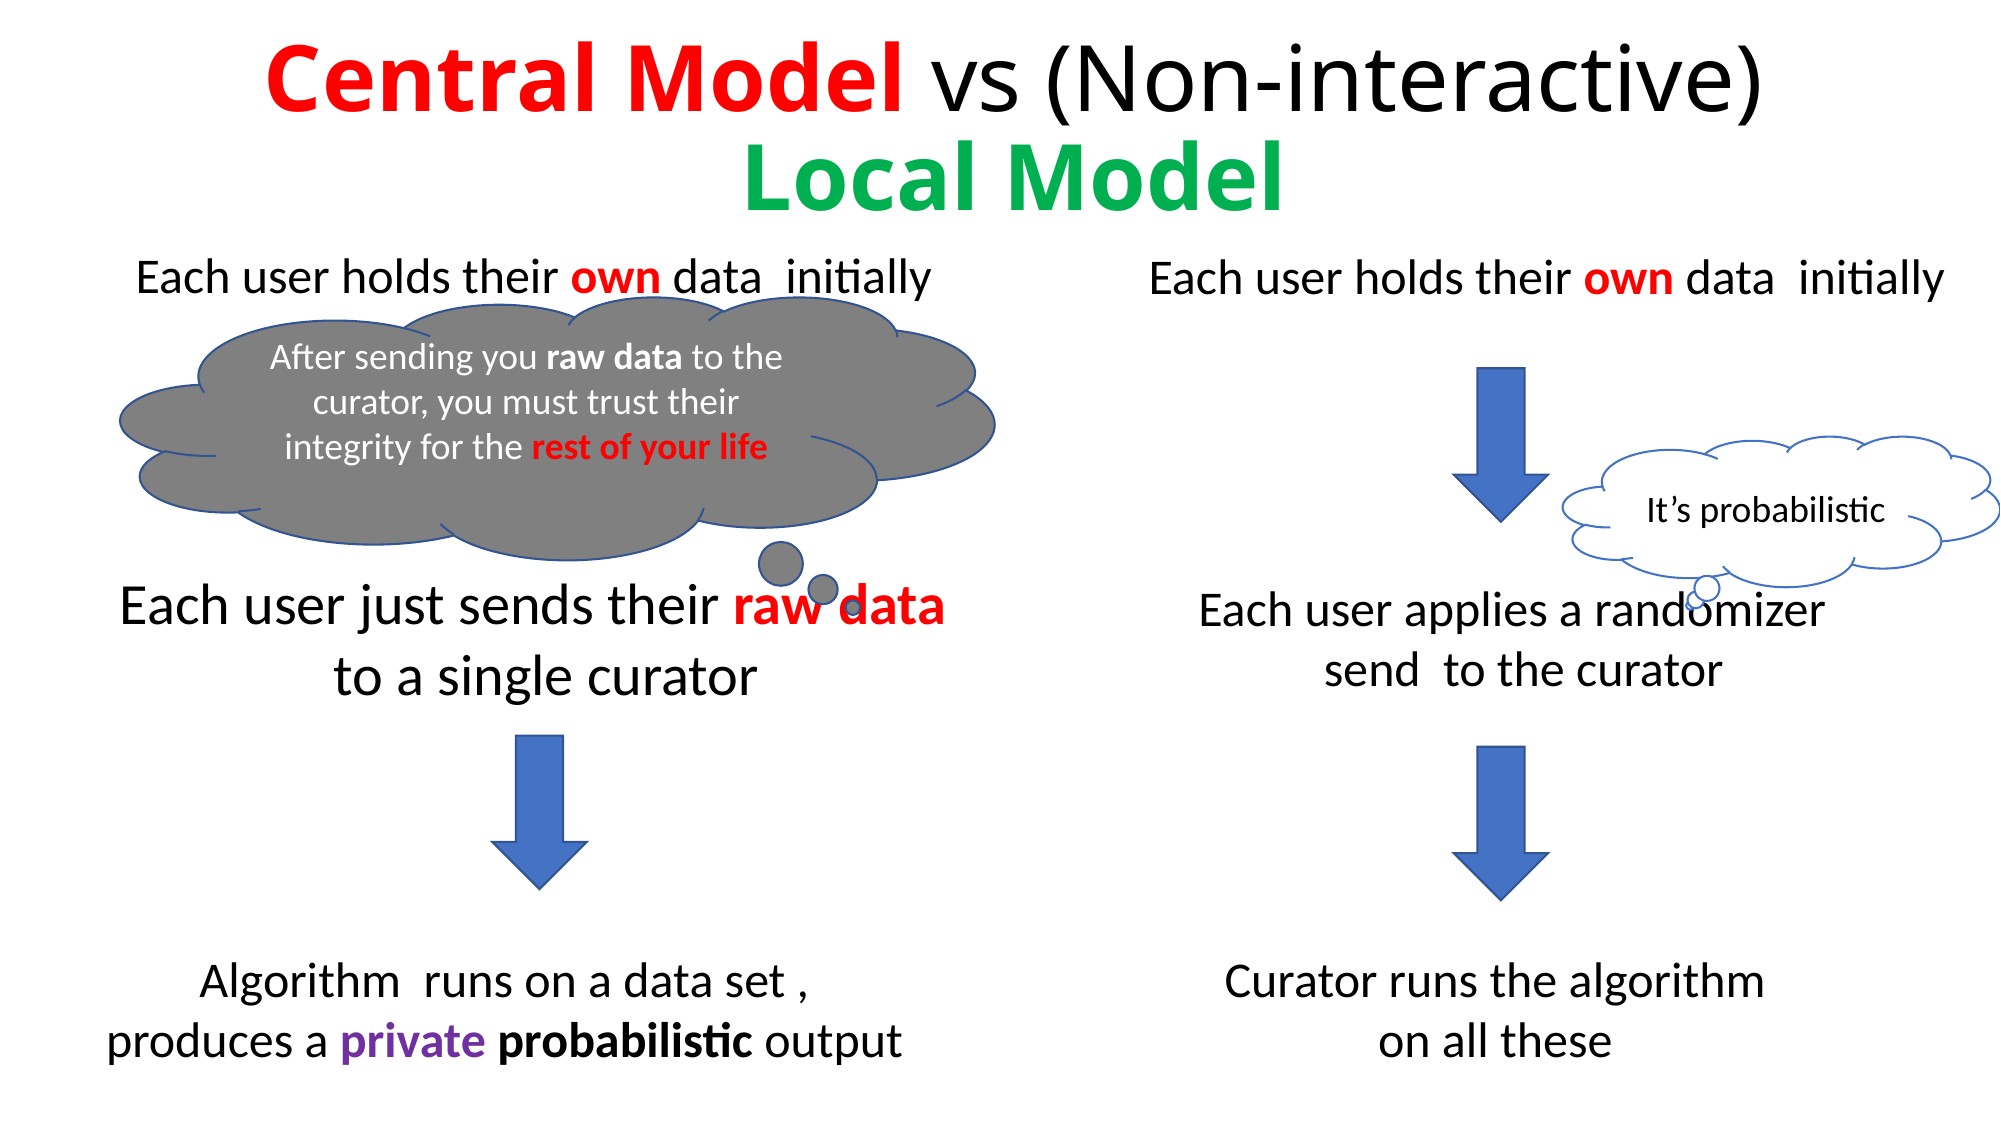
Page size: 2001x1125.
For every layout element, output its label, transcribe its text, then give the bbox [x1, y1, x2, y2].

text_box [367, 415, 1632, 593]
text_box After sending you raw data to the curator, you must trust their integrity for the rest of your life [118, 296, 994, 546]
text_box It’s probabilistic [1561, 435, 2000, 611]
title Central Model vs (Non-interactive) Local Model [130, 12, 1898, 249]
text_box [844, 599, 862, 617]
text_box [489, 734, 590, 891]
text_box [1451, 367, 1551, 524]
text_box [1451, 745, 1551, 902]
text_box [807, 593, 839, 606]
